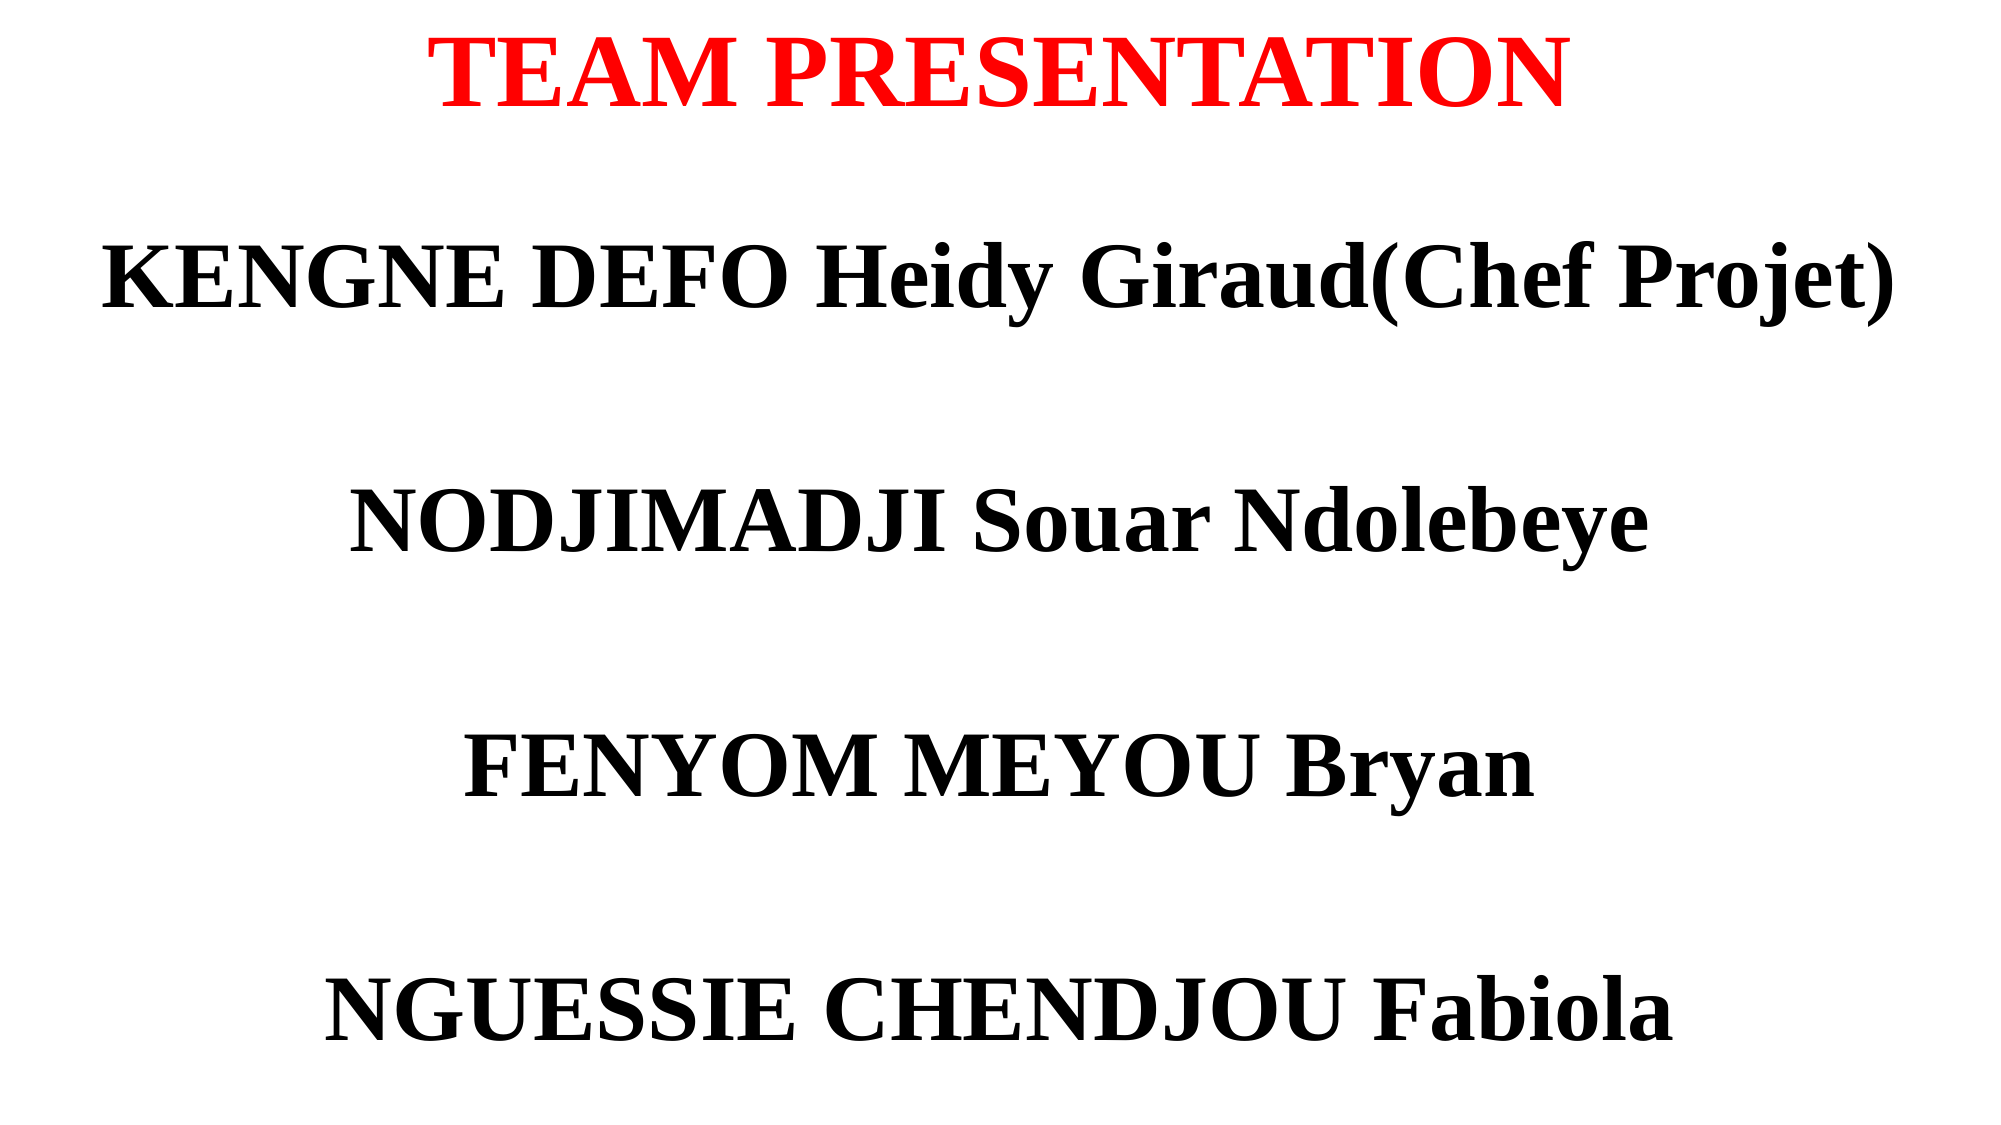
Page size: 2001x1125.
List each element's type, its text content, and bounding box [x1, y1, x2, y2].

list KENGNE DEFO Heidy Giraud(Chef Projet) NODJIMADJI Souar Ndolebeye FENYOM MEYOU Bryan NGUESSIE CHENDJOU Fabiola [0, 219, 2000, 1048]
title TEAM PRESENTATION [137, 0, 1863, 147]
